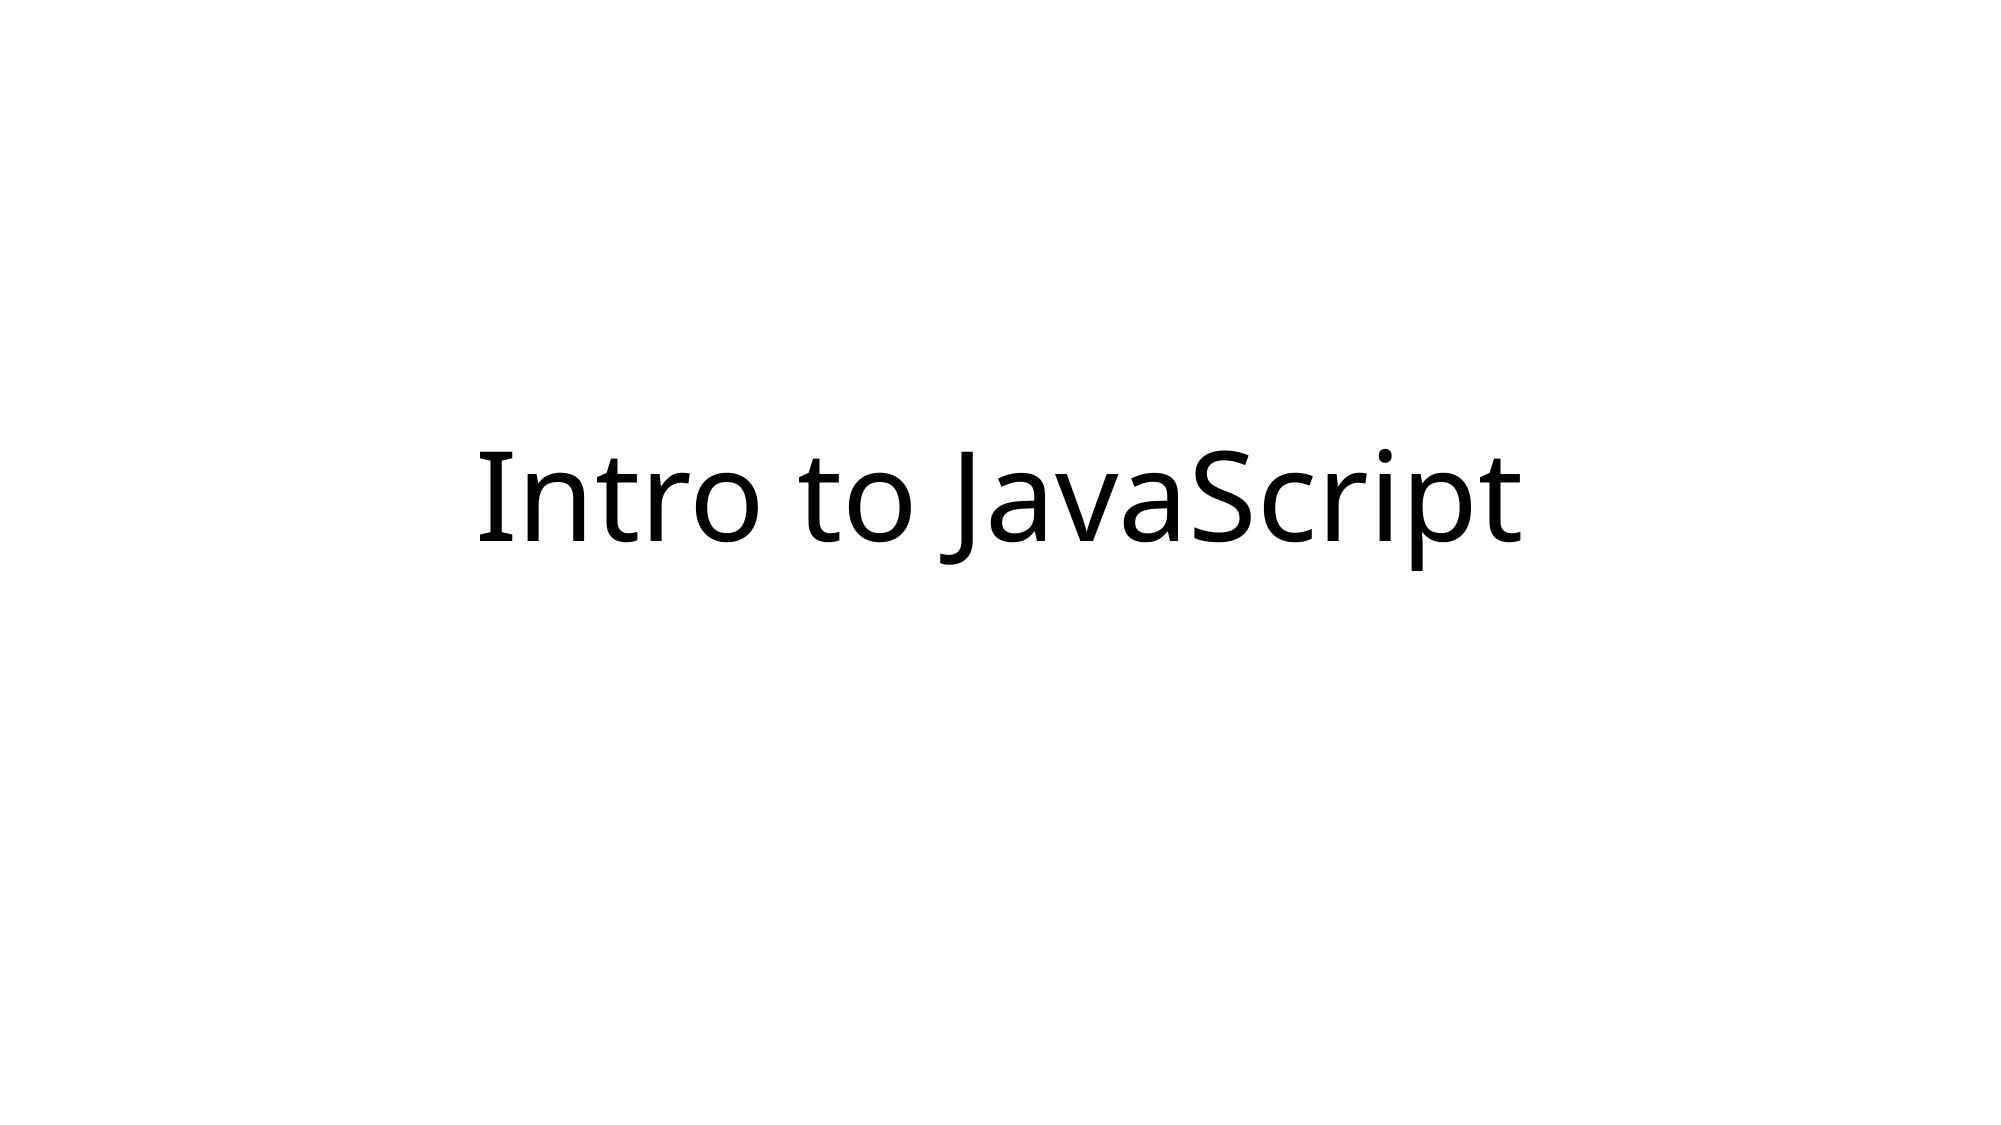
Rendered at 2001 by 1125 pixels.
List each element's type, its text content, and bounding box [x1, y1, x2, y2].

title Intro to JavaScript [249, 184, 1750, 576]
